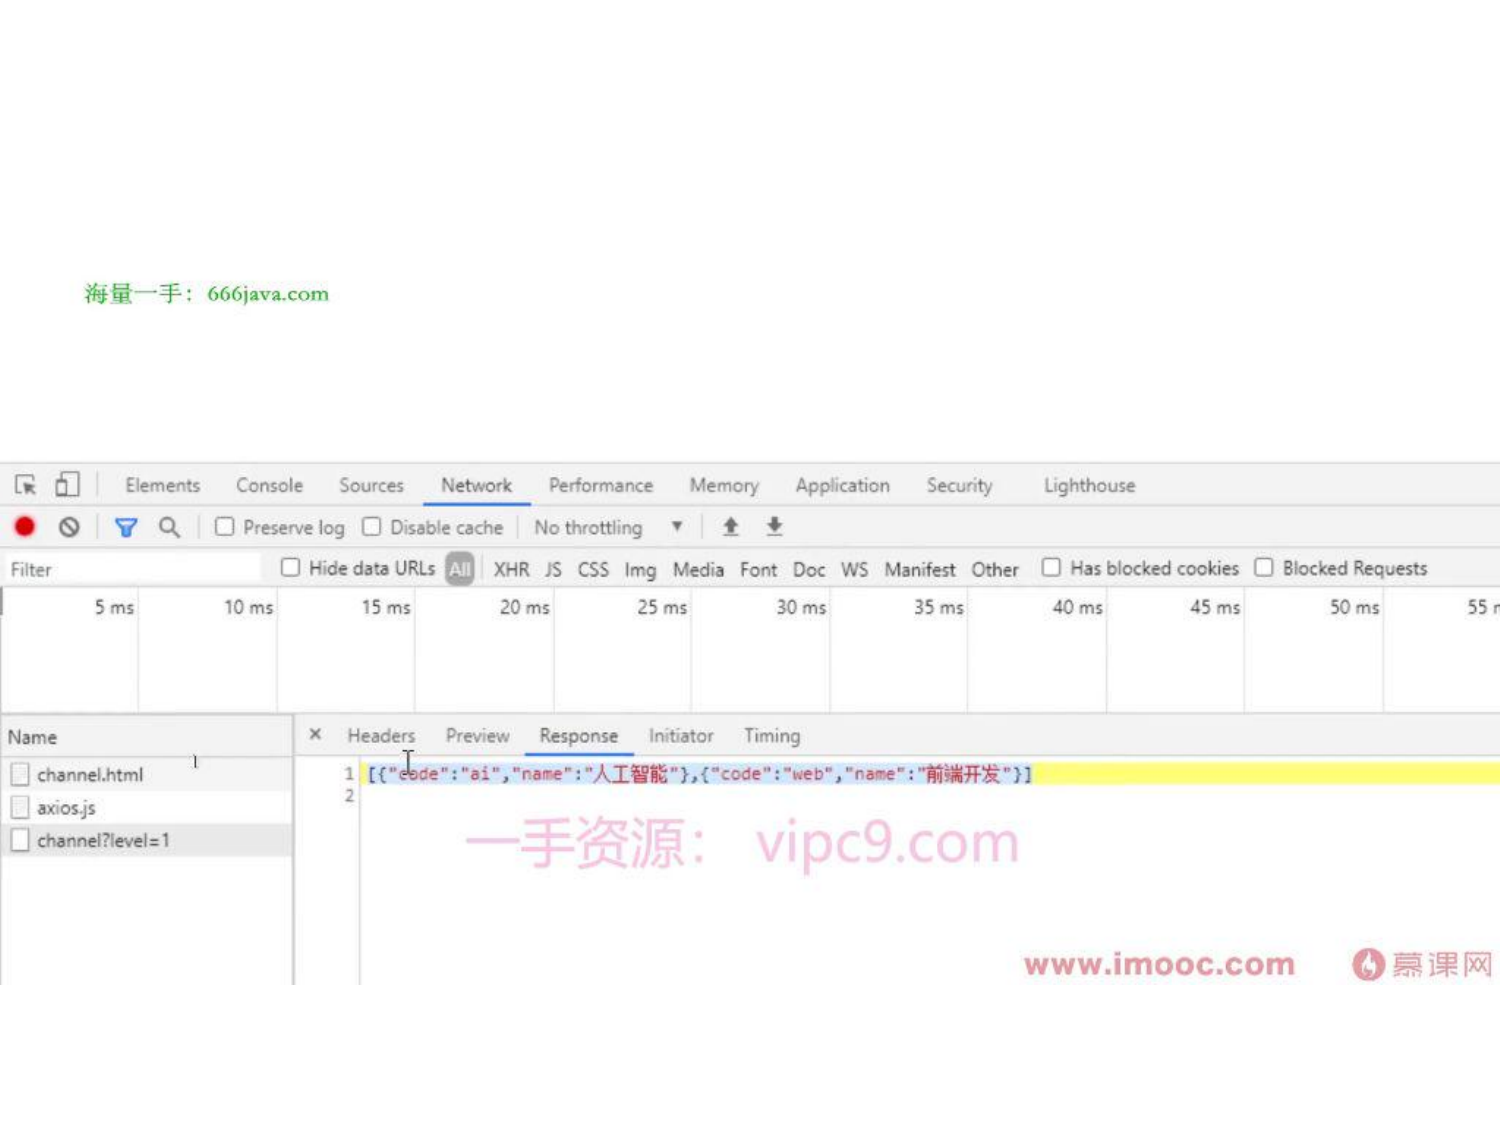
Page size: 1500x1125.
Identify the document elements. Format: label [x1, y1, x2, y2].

picture [0, 140, 1500, 985]
